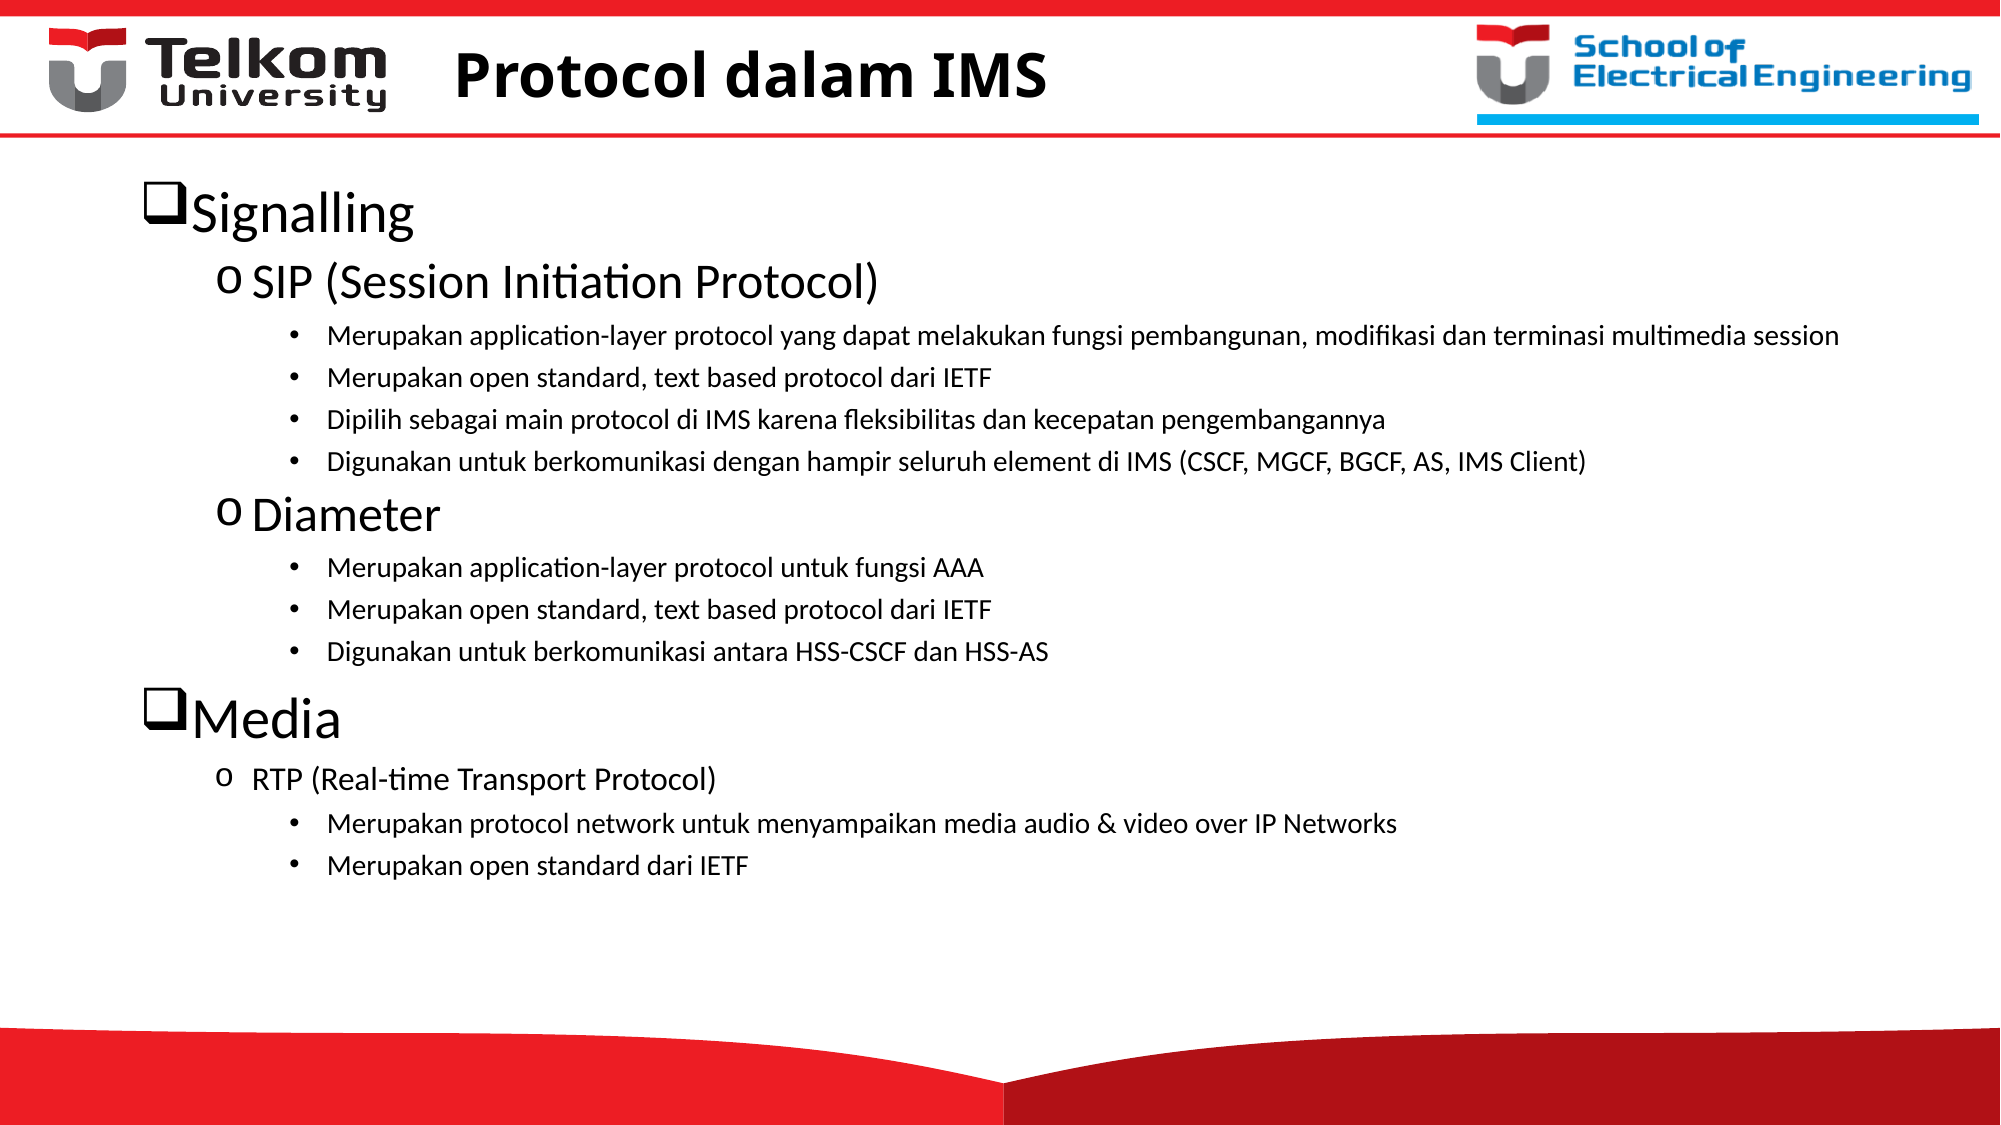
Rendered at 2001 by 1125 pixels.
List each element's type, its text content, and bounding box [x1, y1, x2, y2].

list Signalling SIP (Session Initiation Protocol) Merupakan application-layer protocol yang dapat melakukan fungsi pembangunan, modifikasi dan terminasi multimedia session Merupakan open standard, text based protocol dari IETF Dipilih sebagai main protocol di IMS karena fleksibilitas dan kecepatan pengembangannya Digunakan untuk berkomunikasi dengan hampir seluruh element di IMS (CSCF, MGCF, BGCF, AS, IMS Client) Diameter Merupakan application-layer protocol untuk fungsi AAA Merupakan open standard, text based protocol dari IETF Digunakan untuk berkomunikasi antara HSS-CSCF dan HSS-AS Media RTP (Real-time Transport Protocol) Merupakan protocol network untuk menyampaikan media audio & video over IP Networks Merupakan open standard dari IETF [124, 174, 1938, 1006]
picture [1466, 24, 1979, 125]
title Protocol dalam IMS [438, 37, 1475, 120]
